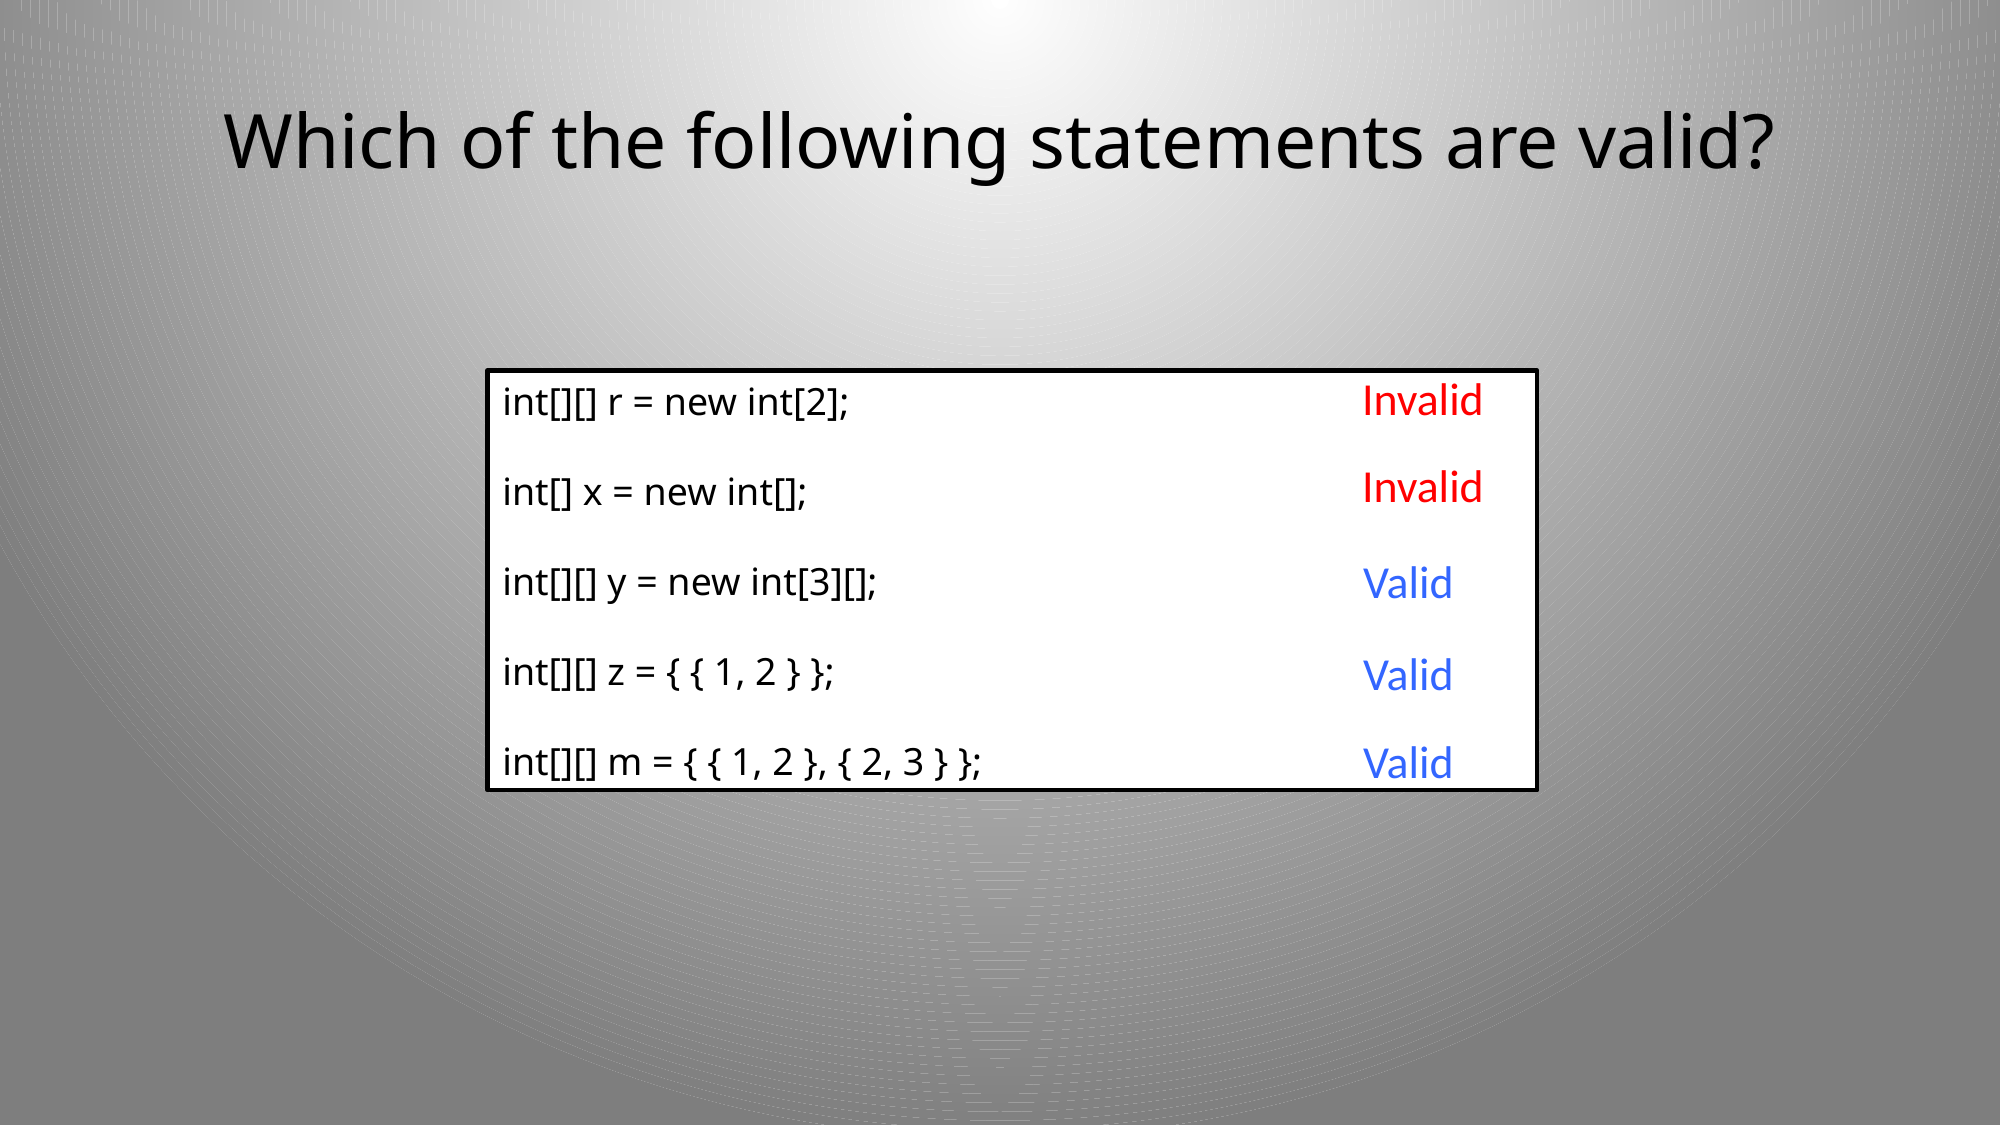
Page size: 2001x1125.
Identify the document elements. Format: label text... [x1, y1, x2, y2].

text_box Invalid [1347, 362, 1499, 433]
text_box Valid [1348, 724, 1469, 795]
title Which of the following statements are valid? [99, 45, 1900, 233]
text_box Invalid [1347, 449, 1499, 520]
text_box Valid [1348, 637, 1469, 708]
text_box Valid [1348, 545, 1469, 616]
text_box int[][] r = new int[2]; int[] x = new int[]; int[][] y = new int[3][]; int[][] z = { { 1, 2 } }; int[][] m = { { 1, 2 }, { 2, 3 } }; [485, 368, 1539, 792]
